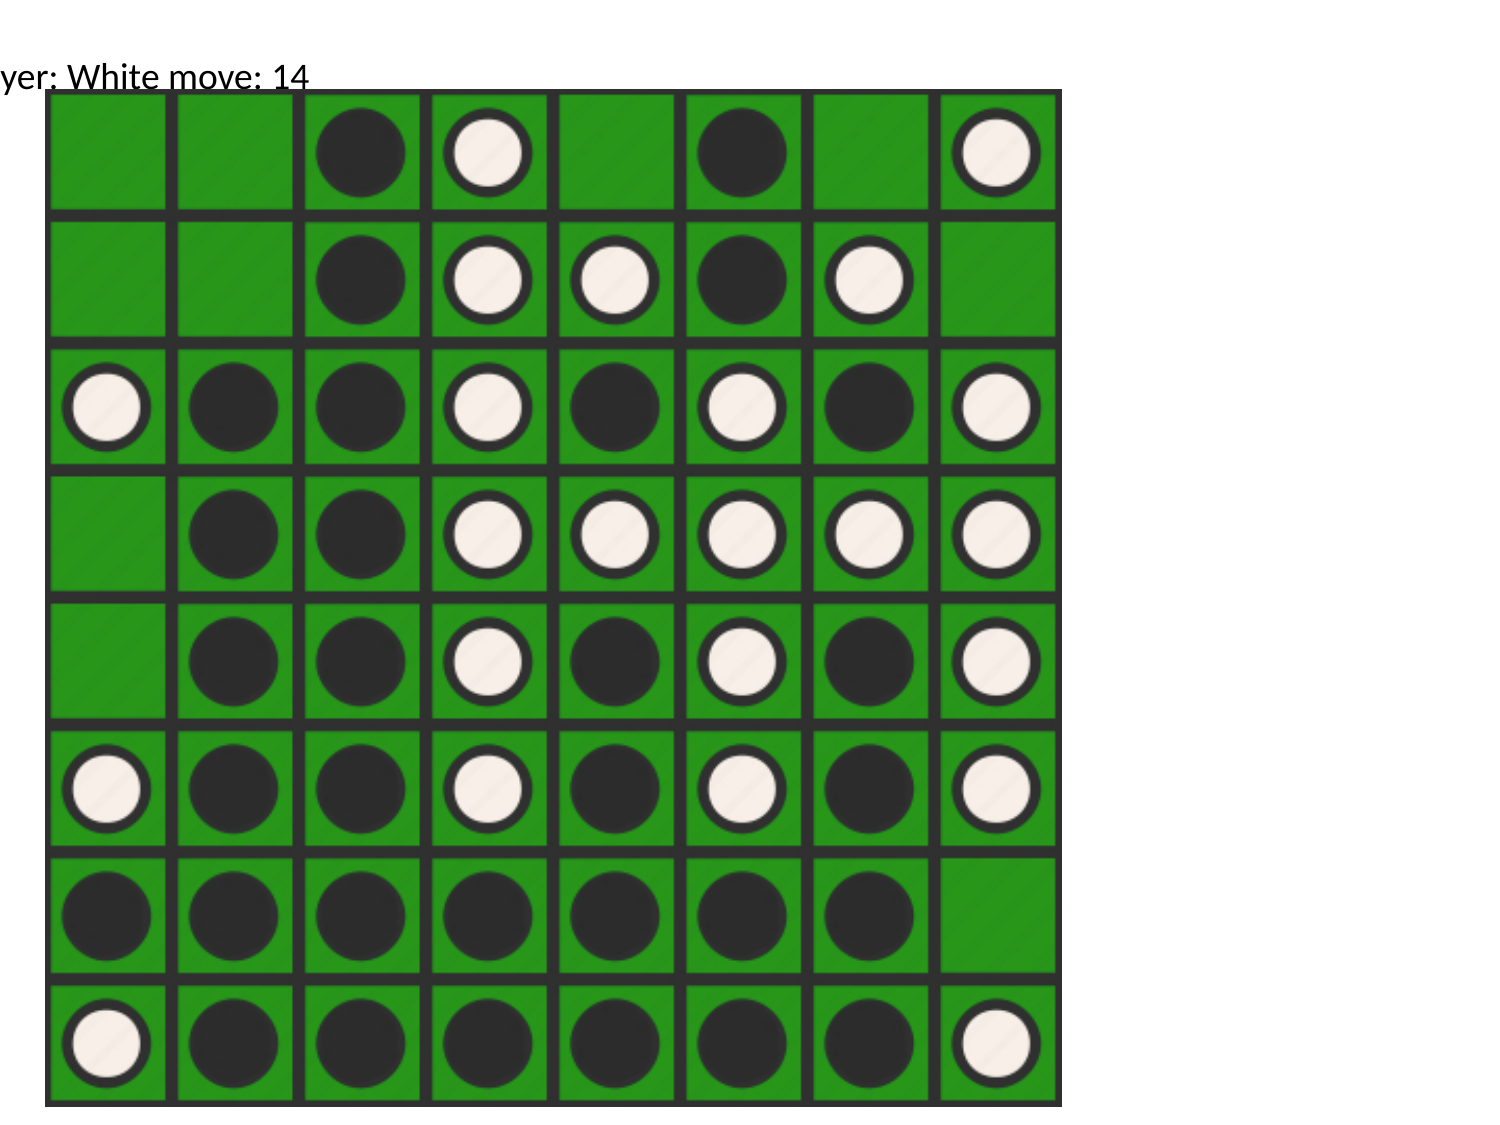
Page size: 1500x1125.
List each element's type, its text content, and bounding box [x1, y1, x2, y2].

picture [44, 89, 1062, 1107]
text_box turn: 50 player: White move: 14 [0, 44, 325, 105]
